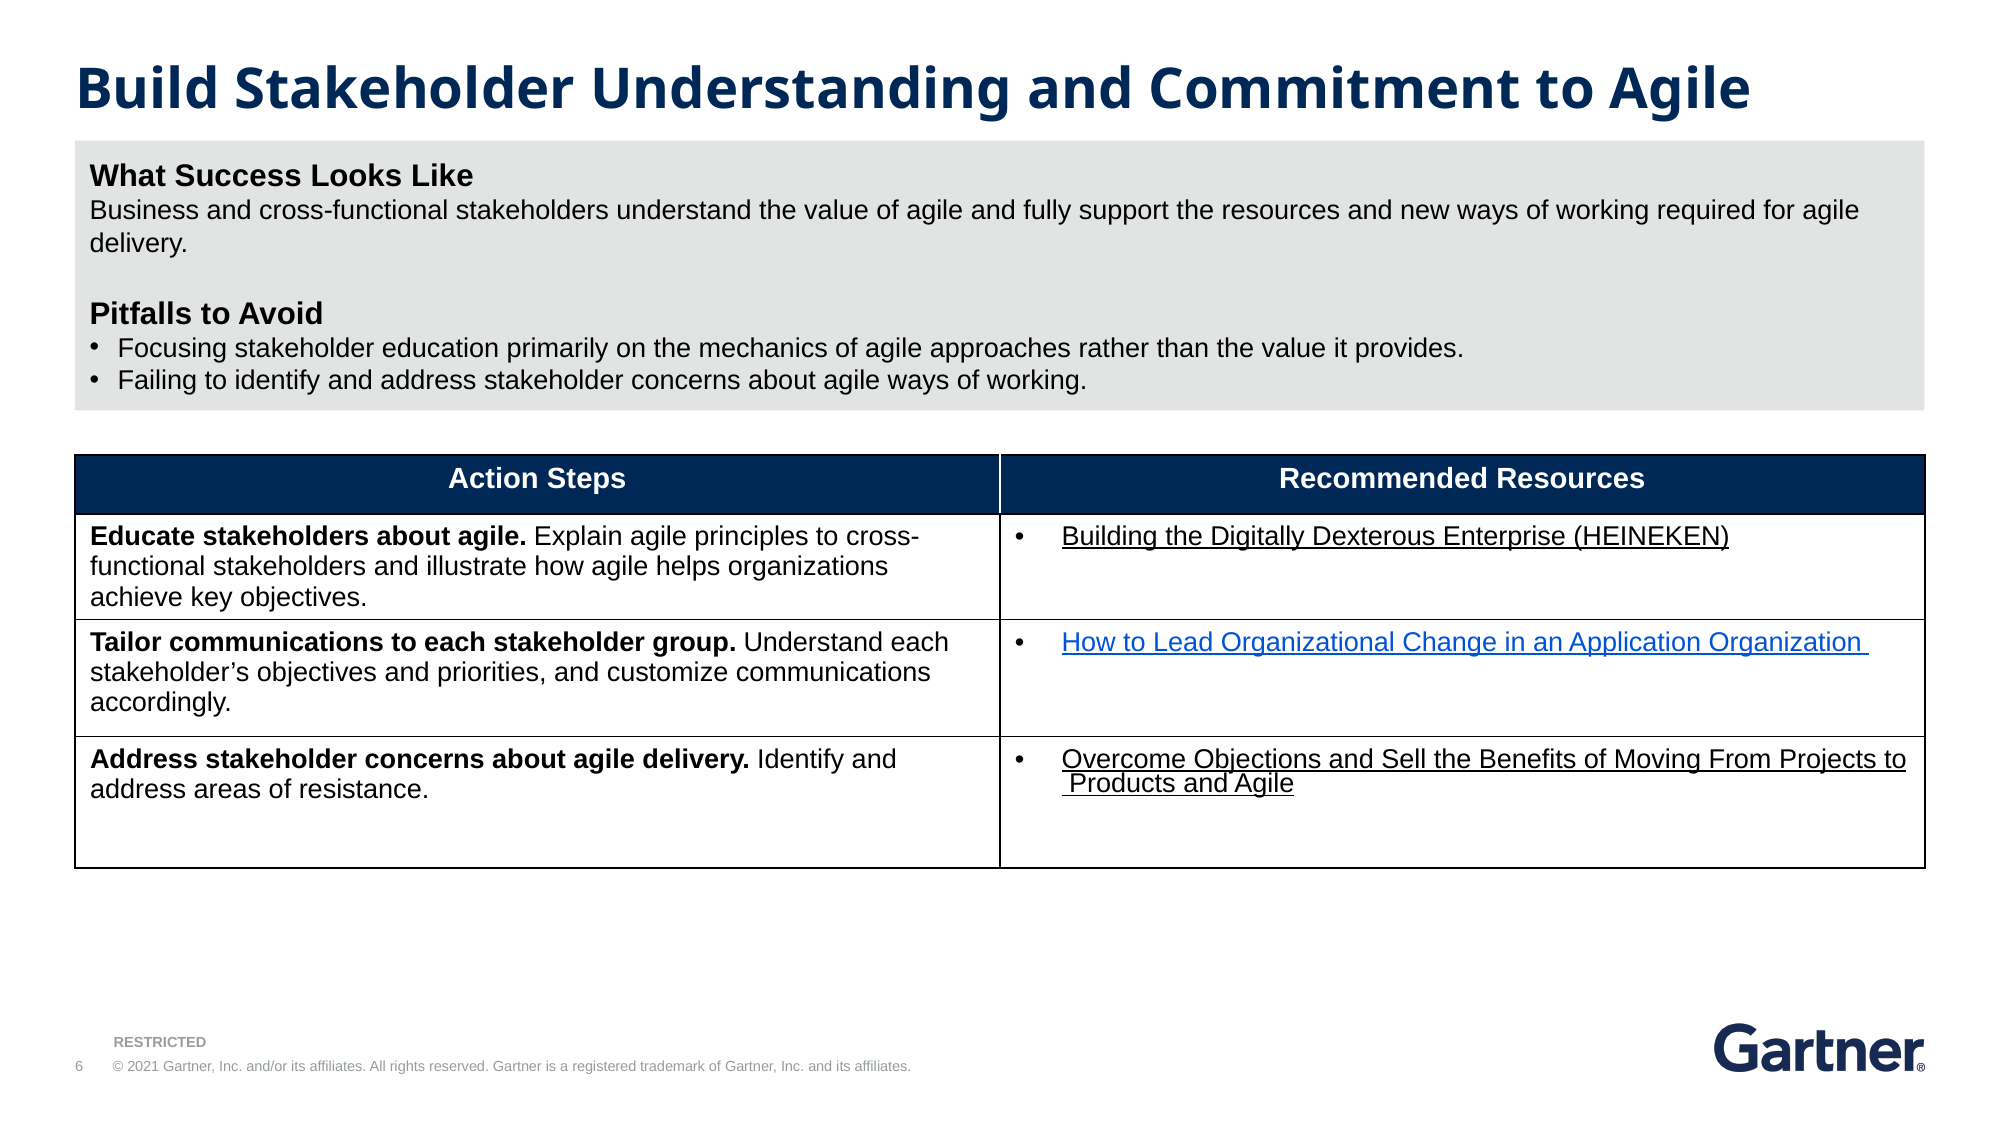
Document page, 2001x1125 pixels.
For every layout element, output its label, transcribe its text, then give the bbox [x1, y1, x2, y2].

table_cell Address stakeholder concerns about agile delivery. Identify and address areas of resistance. [76, 737, 999, 867]
text_box Build Stakeholder Understanding and Commitment to Agile [75, 60, 1925, 133]
text_box What Success Looks Like Business and cross-functional stakeholders understand the value of agile and fully support the resources and new ways of working required for agile delivery. Pitfalls to Avoid Focusing stakeholder education primarily on the mechanics of agile approaches rather than the value it provides. Failing to identify and address stakeholder concerns about agile ways of working. [74, 140, 1925, 411]
picture [1714, 1023, 1925, 1072]
table_cell Tailor communications to each stakeholder group. Understand each stakeholder’s objectives and priorities, and customize communications accordingly. [76, 620, 999, 736]
table_cell Educate stakeholders about agile. Explain agile principles to cross-functional stakeholders and illustrate how agile helps organizations achieve key objectives. [76, 515, 999, 619]
table_cell Building the Digitally Dexterous Enterprise (HEINEKEN) [1001, 515, 1924, 619]
table_header Action Steps [76, 456, 999, 513]
table_header Recommended Resources [1001, 456, 1924, 513]
table_cell Overcome Objections and Sell the Benefits of Moving From Projects to Products and Agile [1001, 737, 1924, 867]
table_cell How to Lead Organizational Change in an Application Organization [1001, 620, 1924, 736]
